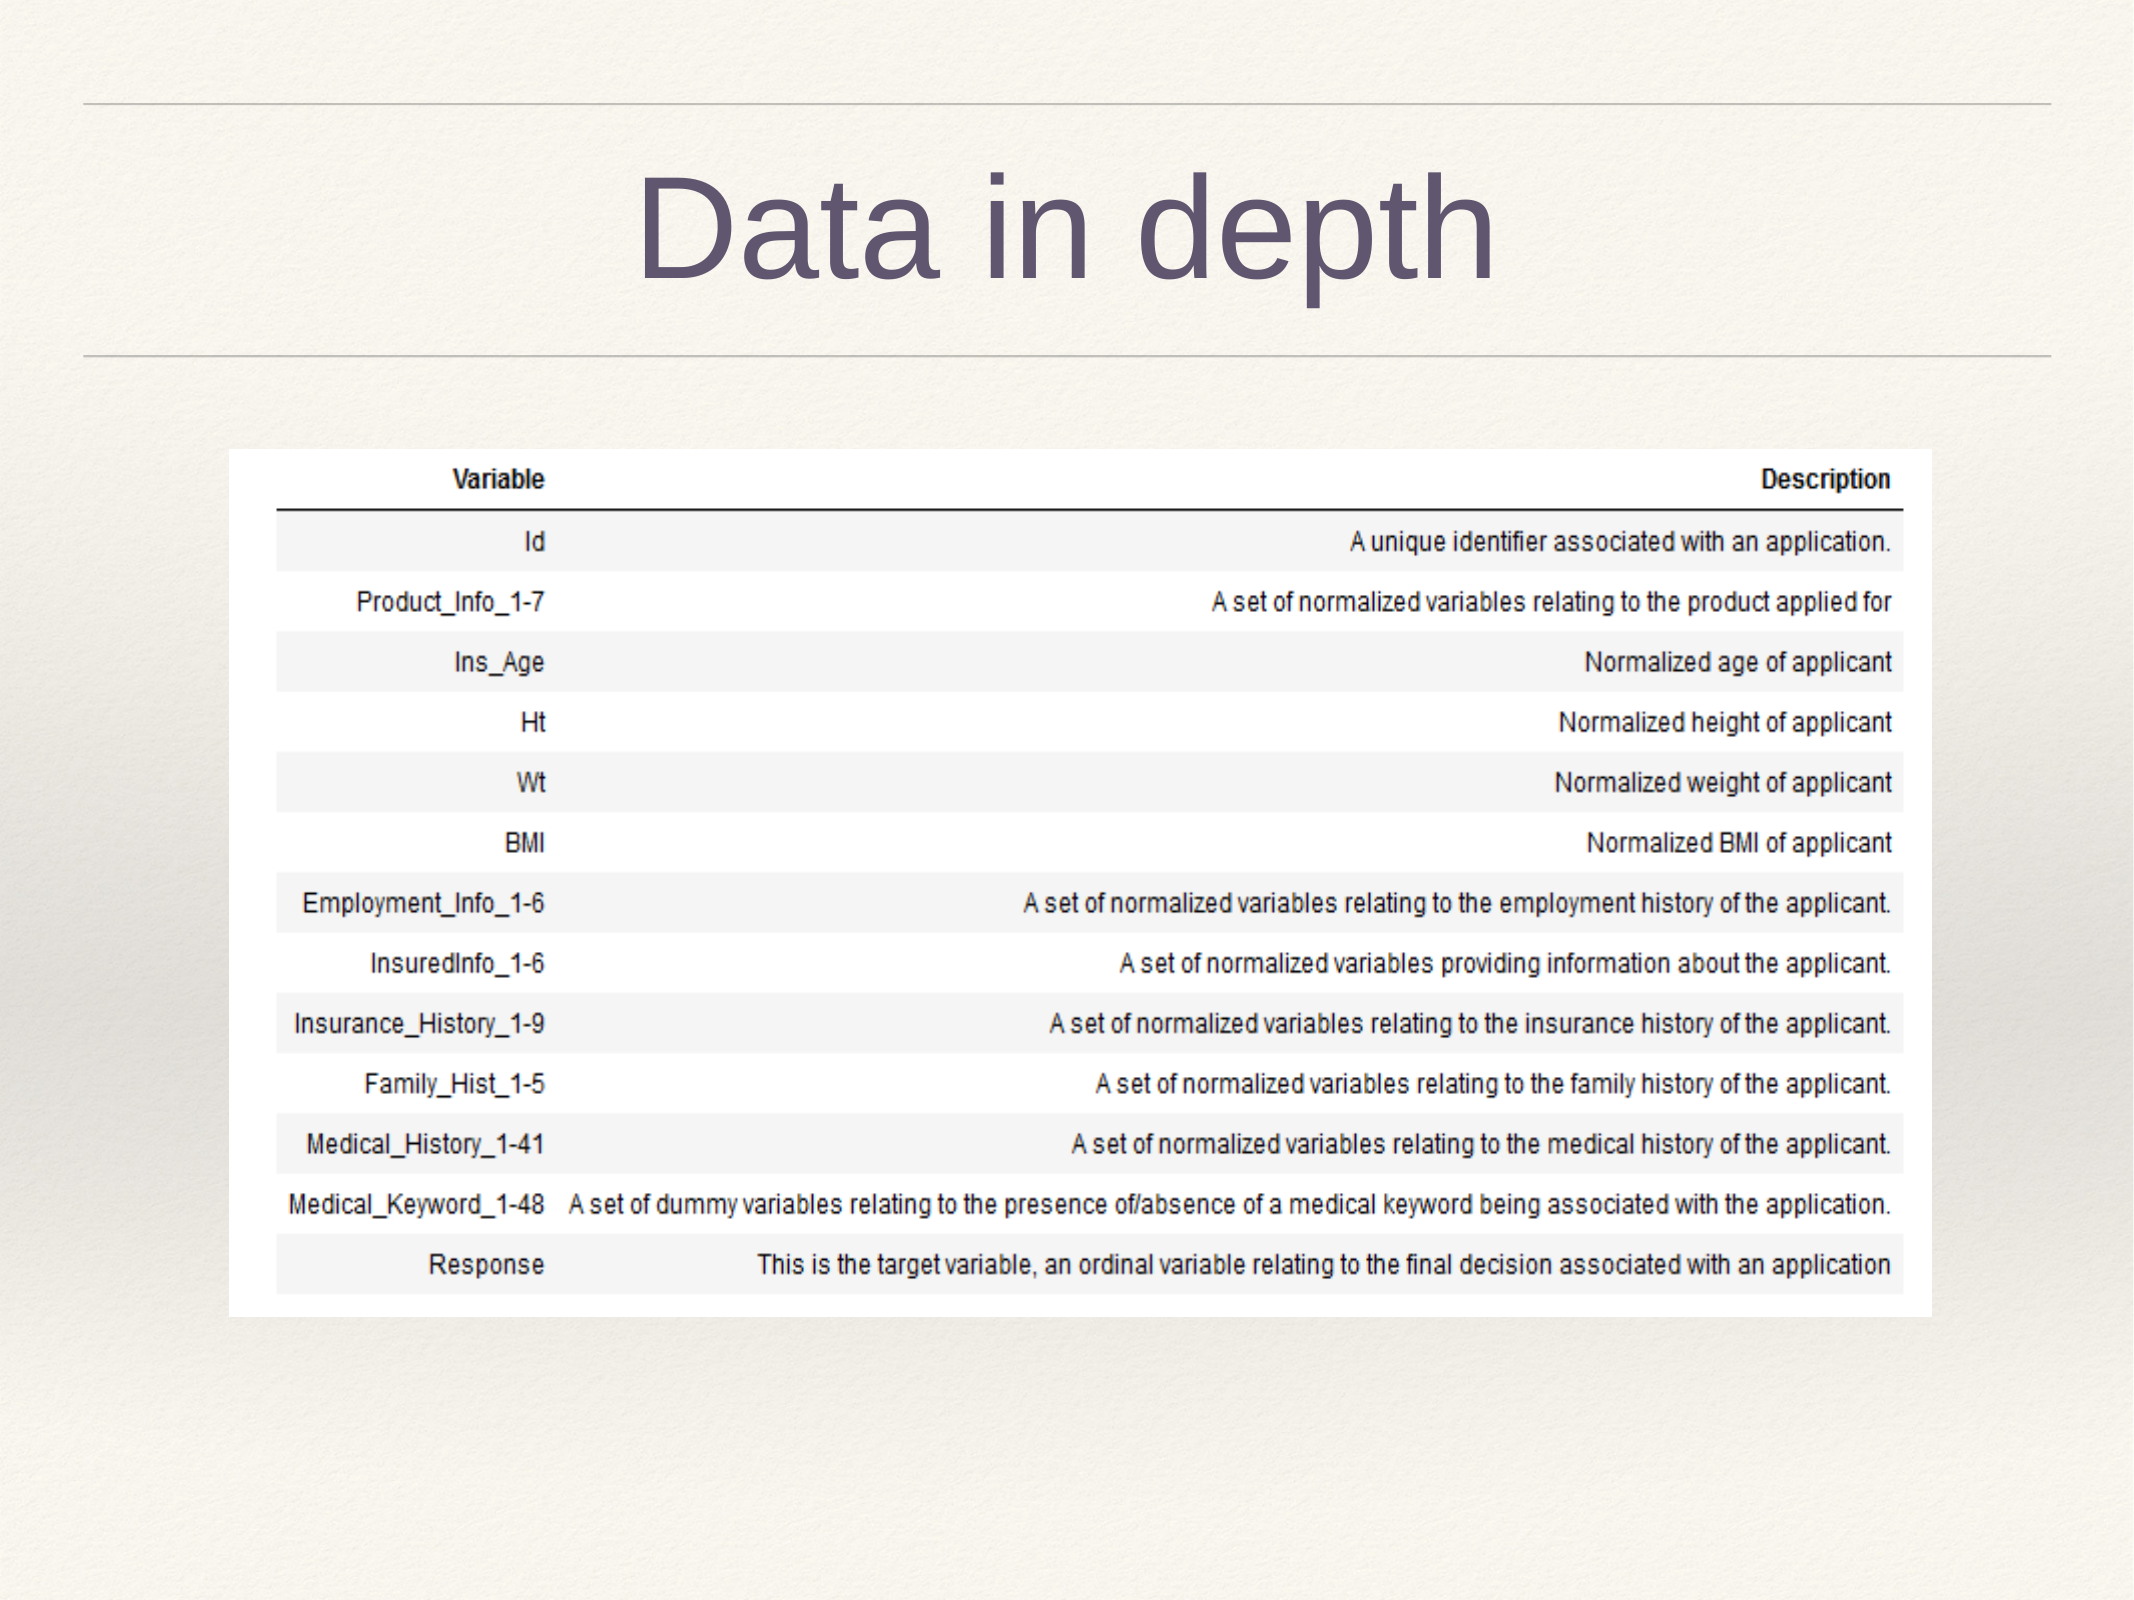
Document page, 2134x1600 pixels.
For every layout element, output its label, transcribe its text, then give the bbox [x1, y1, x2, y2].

title Data in depth [82, 130, 2051, 332]
picture [0, 0, 2134, 1600]
